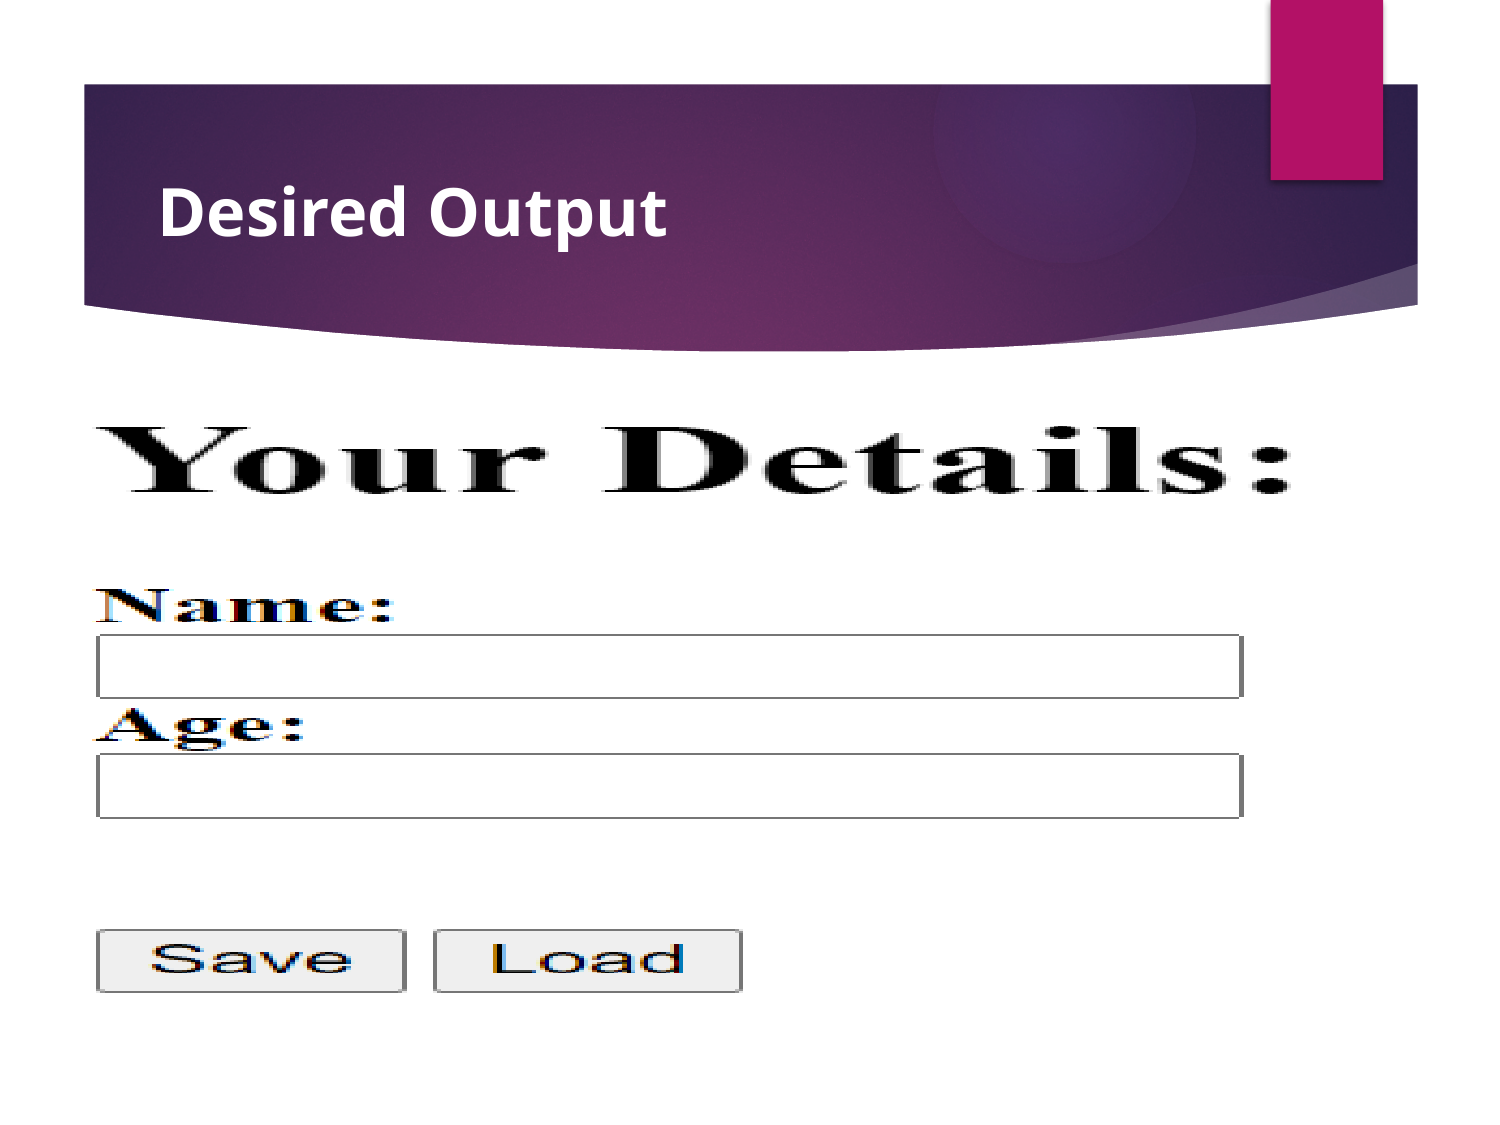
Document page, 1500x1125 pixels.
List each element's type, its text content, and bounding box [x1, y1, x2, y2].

picture [74, 387, 1447, 1051]
text_box Desired Output [142, 152, 1183, 269]
title [46, 23, 1447, 186]
